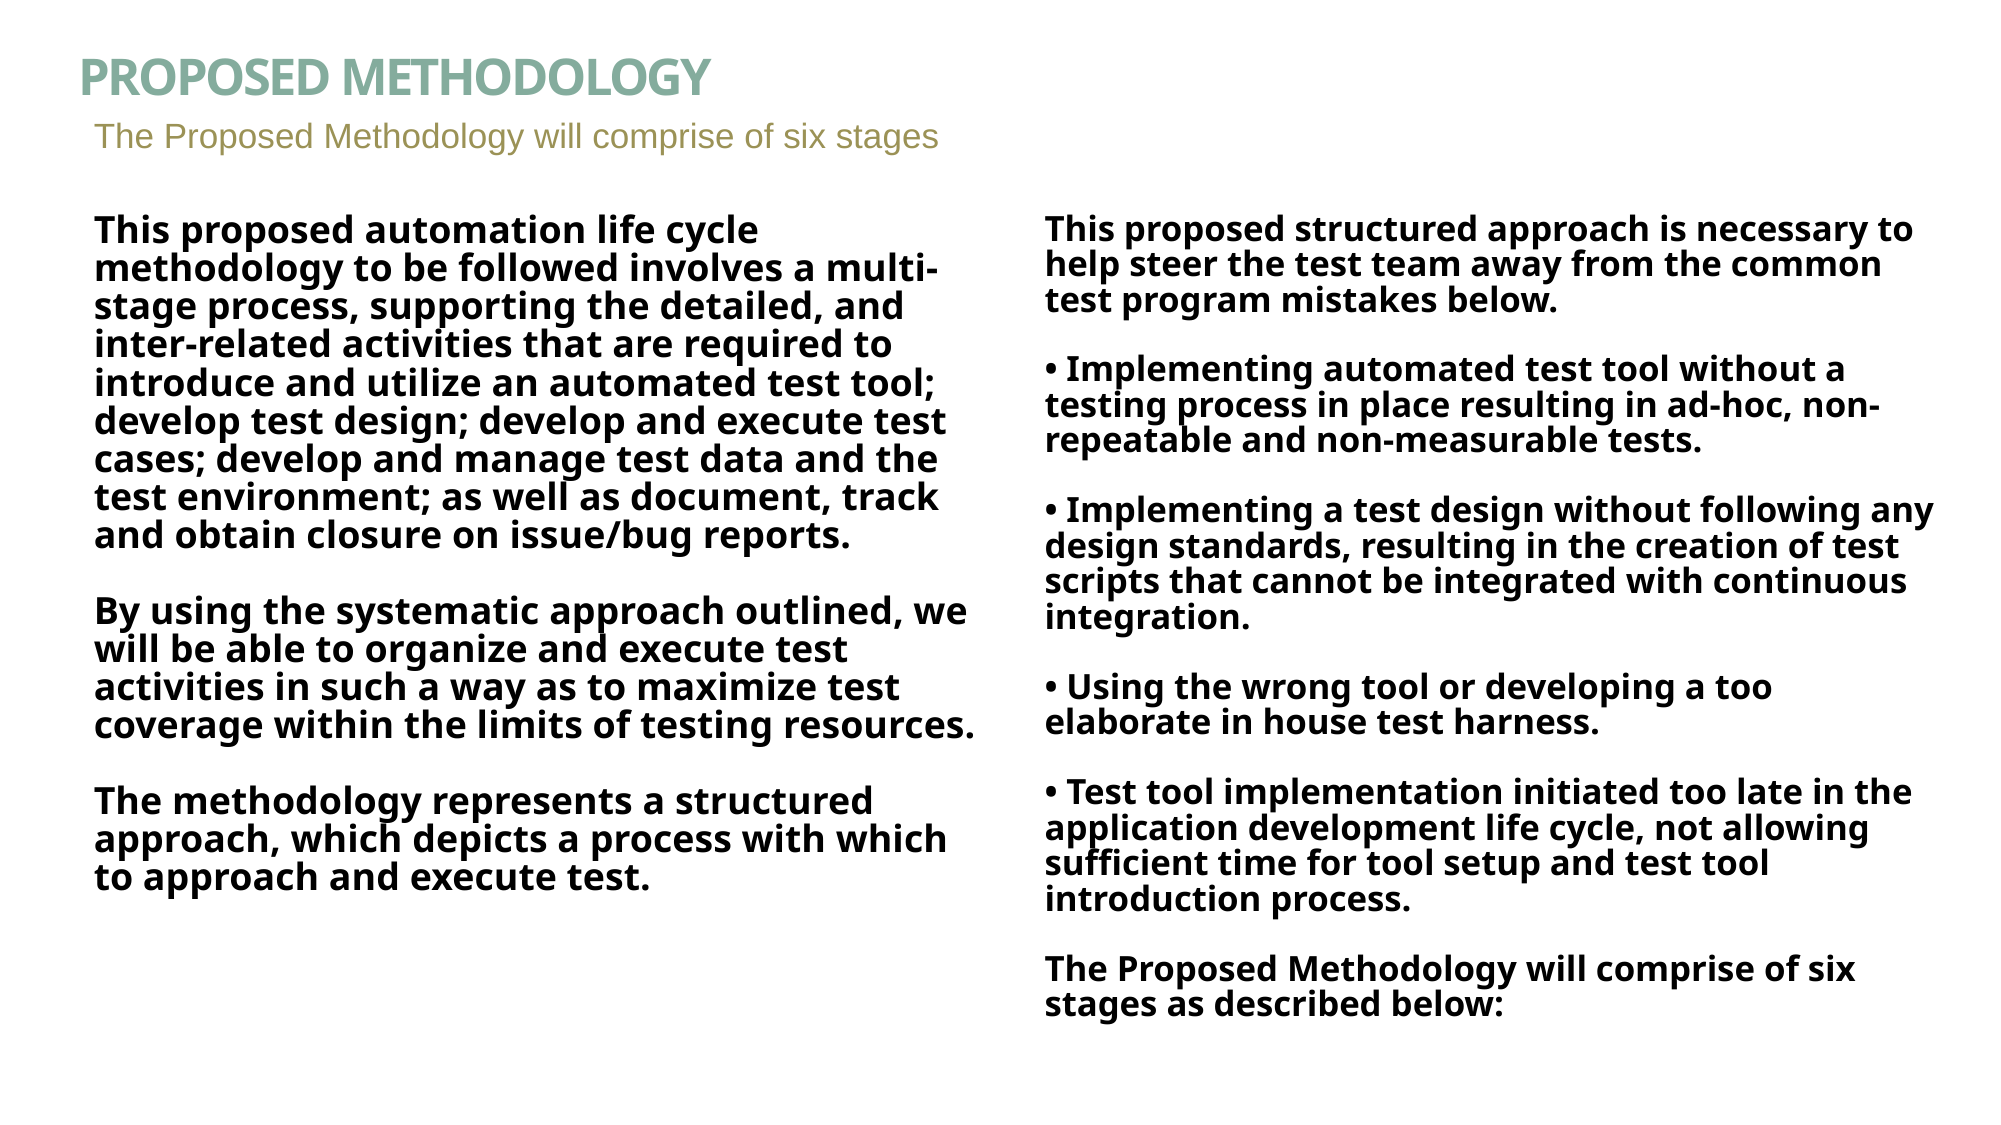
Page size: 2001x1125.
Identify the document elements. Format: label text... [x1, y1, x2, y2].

list This proposed automation life cycle methodology to be followed involves a multi-stage process, supporting the detailed, and inter-related activities that are required to introduce and utilize an automated test tool; develop test design; develop and execute test cases; develop and manage test data and the test environment; as well as document, track and obtain closure on issue/bug reports. By using the systematic approach outlined, we will be able to organize and execute test activities in such a way as to maximize test coverage within the limits of testing resources. The methodology represents a structured approach, which depicts a process with which to approach and execute test. [78, 206, 1000, 1037]
list The Proposed Methodology will comprise of six stages [78, 112, 1951, 179]
list This proposed structured approach is necessary to help steer the test team away from the common test program mistakes below. • Implementing automated test tool without a testing process in place resulting in ad-hoc, non-repeatable and non-measurable tests. • Implementing a test design without following any design standards, resulting in the creation of test scripts that cannot be integrated with continuous integration. • Using the wrong tool or developing a too elaborate in house test harness. • Test tool implementation initiated too late in the application development life cycle, not allowing sufficient time for tool setup and test tool introduction process. The Proposed Methodology will comprise of six stages as described below: [1029, 206, 1951, 1037]
title Proposed Methodology [78, 46, 1951, 112]
